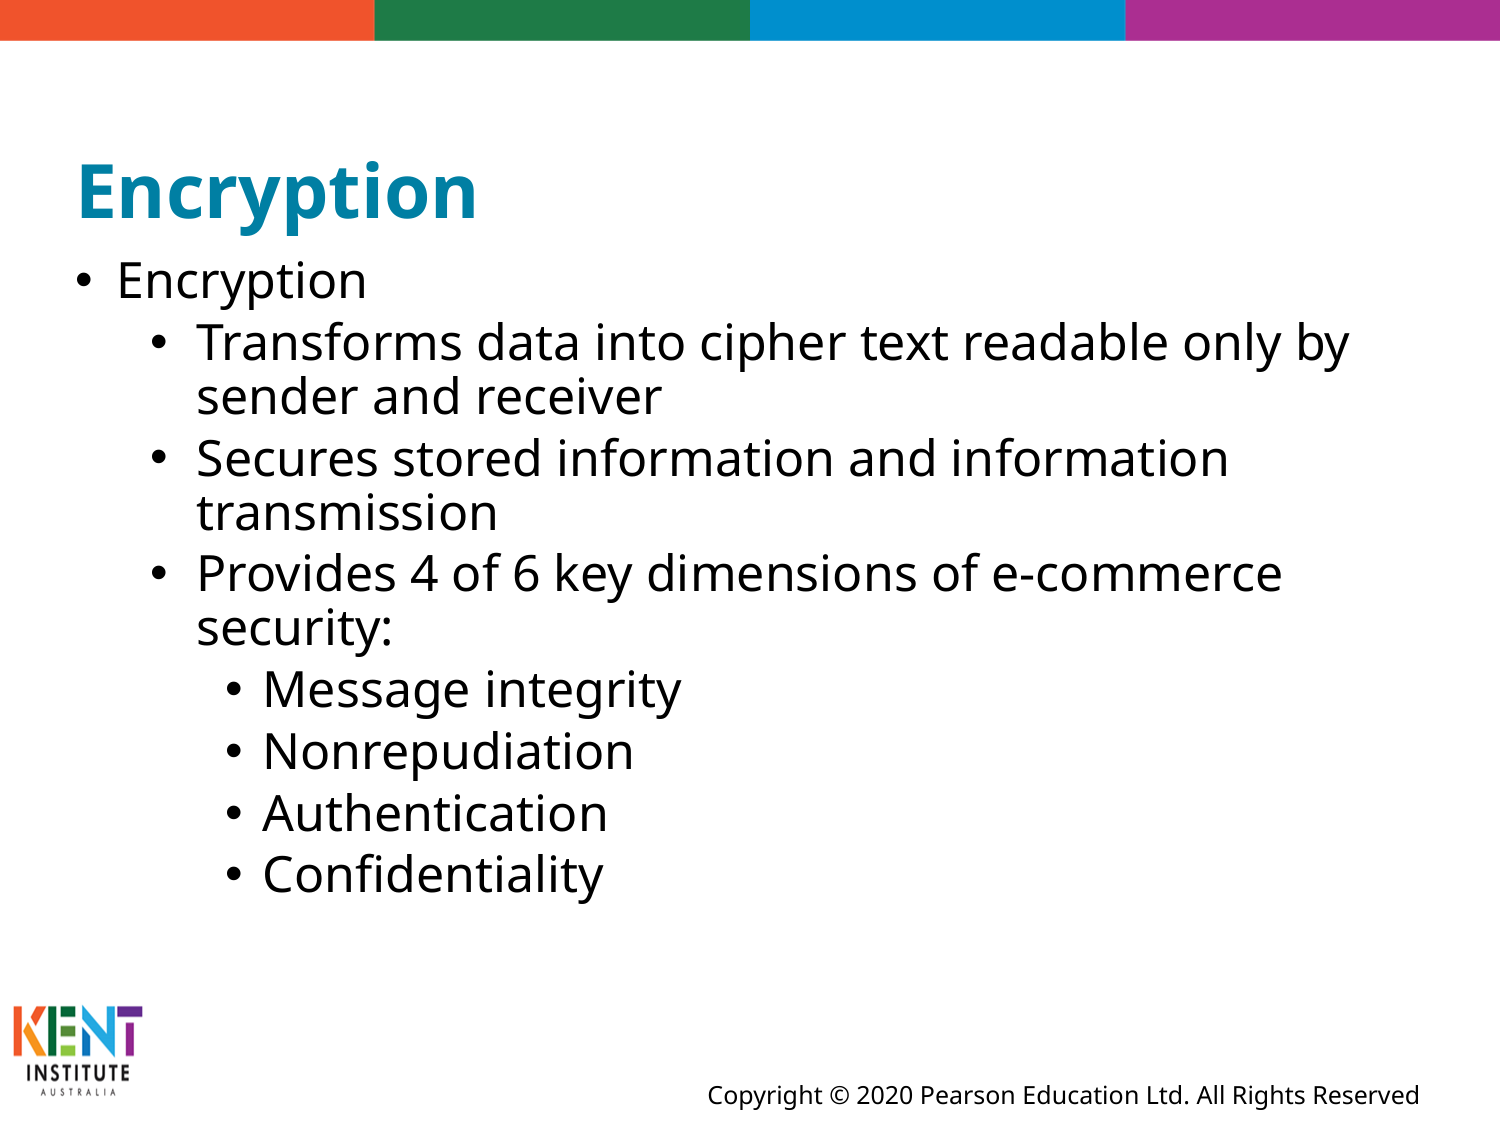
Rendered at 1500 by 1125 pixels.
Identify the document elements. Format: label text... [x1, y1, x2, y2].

picture [0, 988, 156, 1114]
picture [1125, 0, 1500, 41]
picture [0, 0, 749, 41]
list Encryption Transforms data into cipher text readable only by sender and receiver Secures stored information and information transmission Provides 4 of 6 key dimensions of e-commerce security: Message integrity Nonrepudiation Authentication Confidentiality [75, 255, 1425, 1006]
title Encryption [75, 53, 1425, 234]
